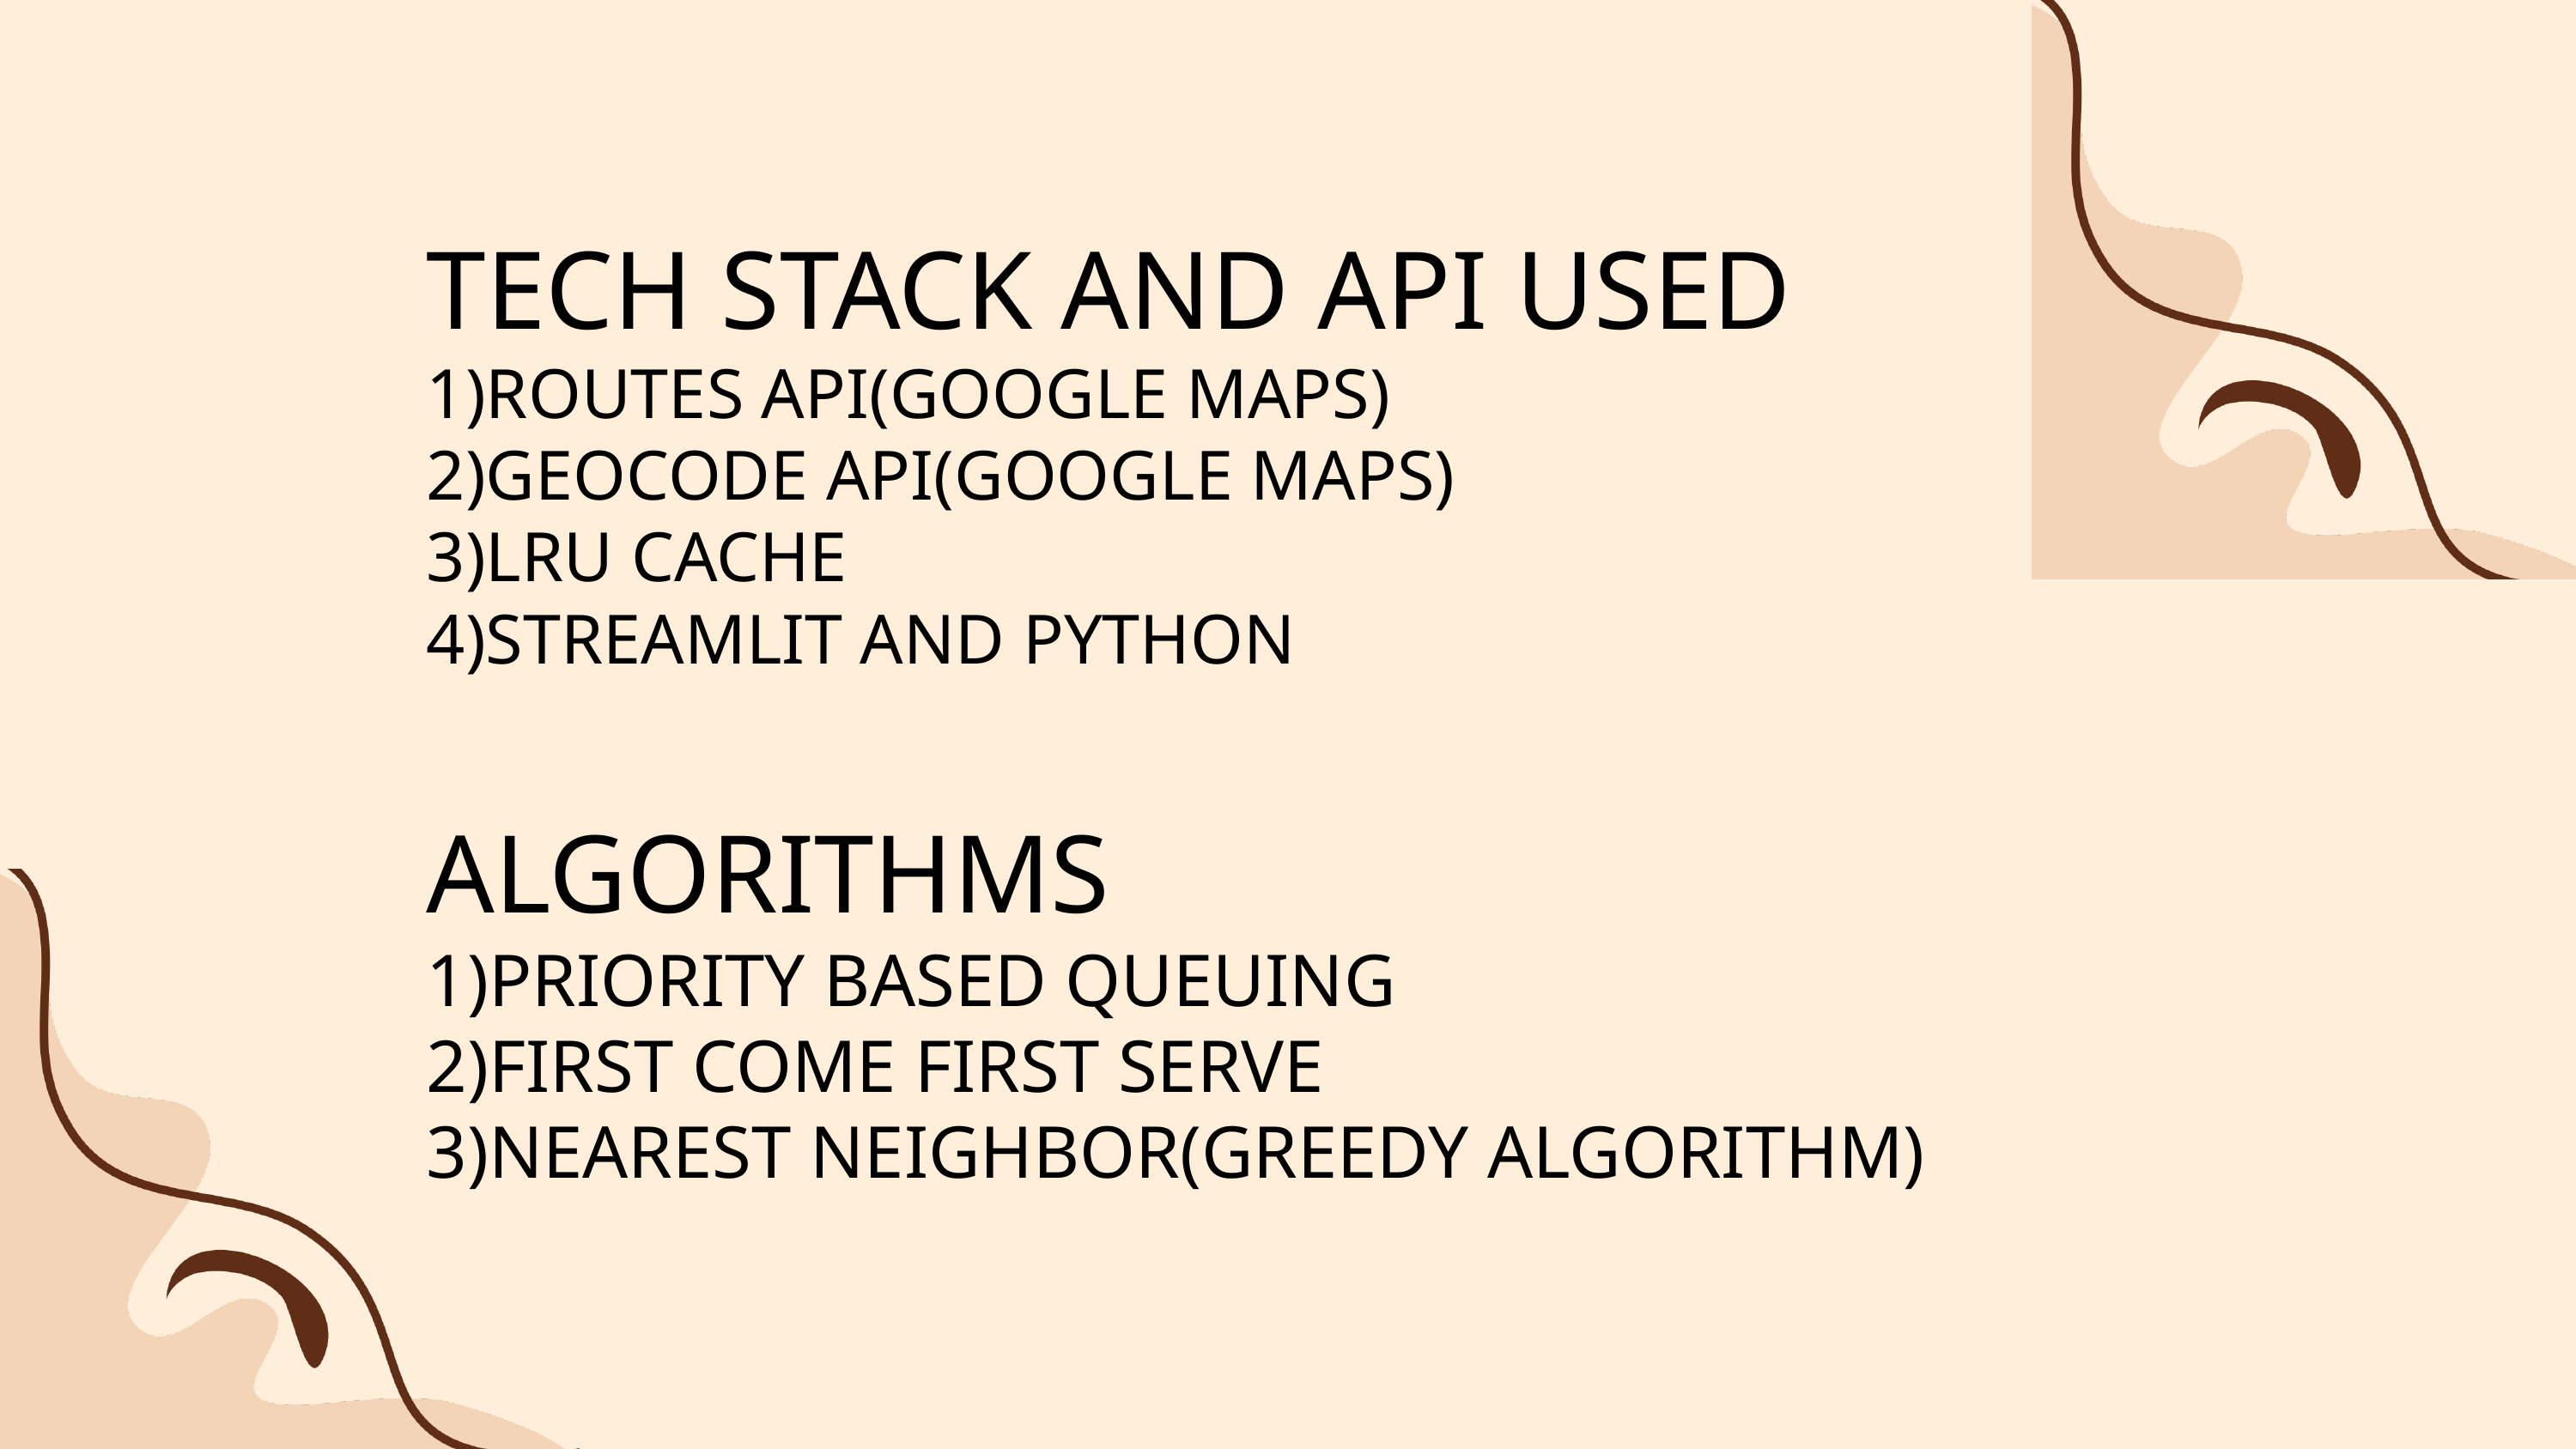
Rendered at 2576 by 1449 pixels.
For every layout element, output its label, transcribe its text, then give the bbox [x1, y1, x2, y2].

text_box [2032, 0, 2576, 579]
text_box [0, 869, 580, 1449]
text_box TECH STACK AND API USED 1)ROUTES API(GOOGLE MAPS) 2)GEOCODE API(GOOGLE MAPS) 3)LRU CACHE 4)STREAMLIT AND PYTHON ALGORITHMS 1)PRIORITY BASED QUEUING 2)FIRST COME FIRST SERVE 3)NEAREST NEIGHBOR(GREEDY ALGORITHM) [426, 221, 2274, 1287]
